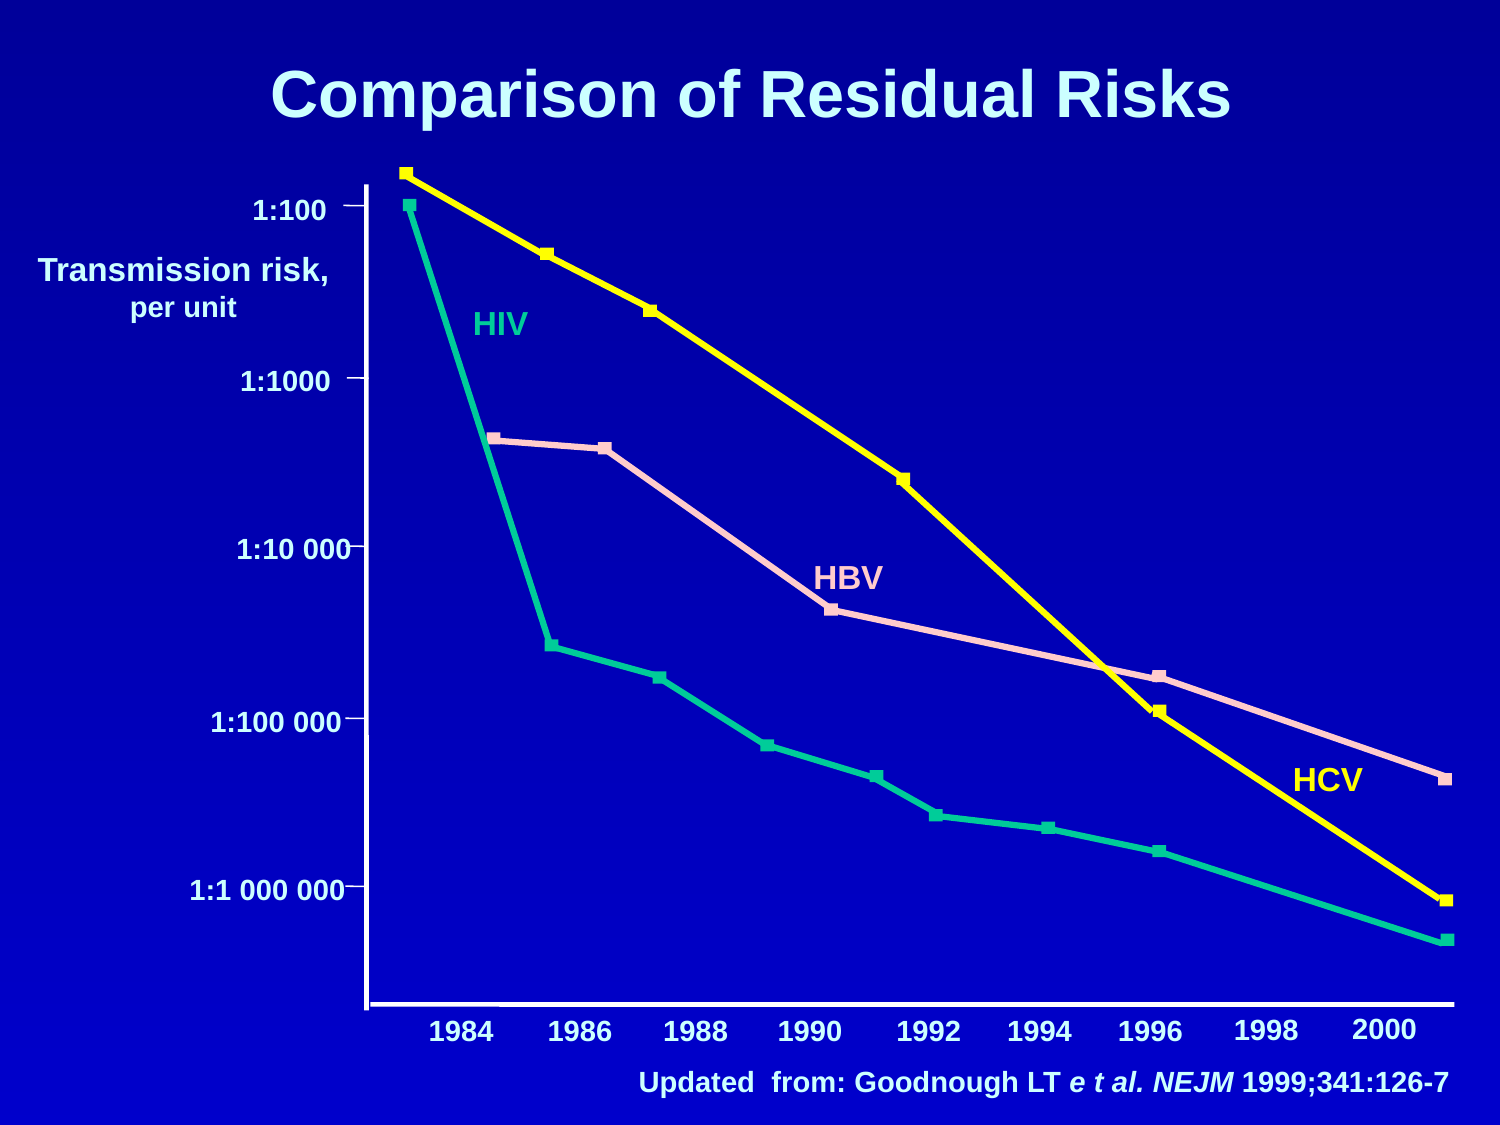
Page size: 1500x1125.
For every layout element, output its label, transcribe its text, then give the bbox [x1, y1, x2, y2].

text_box 2000 [1337, 1003, 1432, 1053]
text_box 1994 [992, 1004, 1088, 1055]
text_box [486, 432, 501, 445]
text_box [896, 472, 911, 485]
text_box [597, 442, 612, 455]
text_box [1152, 845, 1167, 858]
text_box [869, 770, 884, 783]
text_box 1990 [762, 1004, 858, 1055]
text_box 1:10 000 [221, 522, 366, 573]
text_box [1152, 704, 1167, 717]
text_box 1992 [881, 1004, 977, 1055]
text_box [1041, 821, 1056, 834]
text_box [1440, 933, 1455, 946]
text_box [399, 167, 414, 180]
text_box 1998 [1219, 1004, 1314, 1055]
text_box 1996 [1103, 1004, 1198, 1055]
text_box 1:100 [237, 183, 342, 234]
text_box [1438, 773, 1452, 786]
text_box [402, 198, 417, 212]
text_box [540, 247, 554, 260]
text_box [824, 604, 838, 616]
text_box 1984 [414, 1004, 509, 1055]
text_box 1:1000 [225, 354, 346, 405]
text_box [652, 671, 667, 684]
text_box 1:100 000 [195, 696, 357, 746]
text_box HCV [1278, 750, 1379, 806]
text_box 1:1 000 000 [174, 864, 361, 914]
text_box [928, 809, 943, 822]
text_box [1152, 670, 1167, 683]
text_box Comparison of Residual Risks [255, 43, 1249, 139]
text_box [1439, 894, 1454, 907]
text_box Updated from: Goodnough LT e t al. NEJM 1999;341:126-7 [623, 1056, 1465, 1106]
text_box HIV [458, 294, 544, 350]
text_box [643, 304, 657, 317]
text_box 1986 [532, 1004, 628, 1055]
text_box [544, 639, 559, 652]
text_box Transmission risk, per unit [0, 240, 366, 331]
text_box [760, 739, 775, 752]
text_box HBV [798, 549, 899, 604]
text_box 1988 [648, 1004, 744, 1055]
